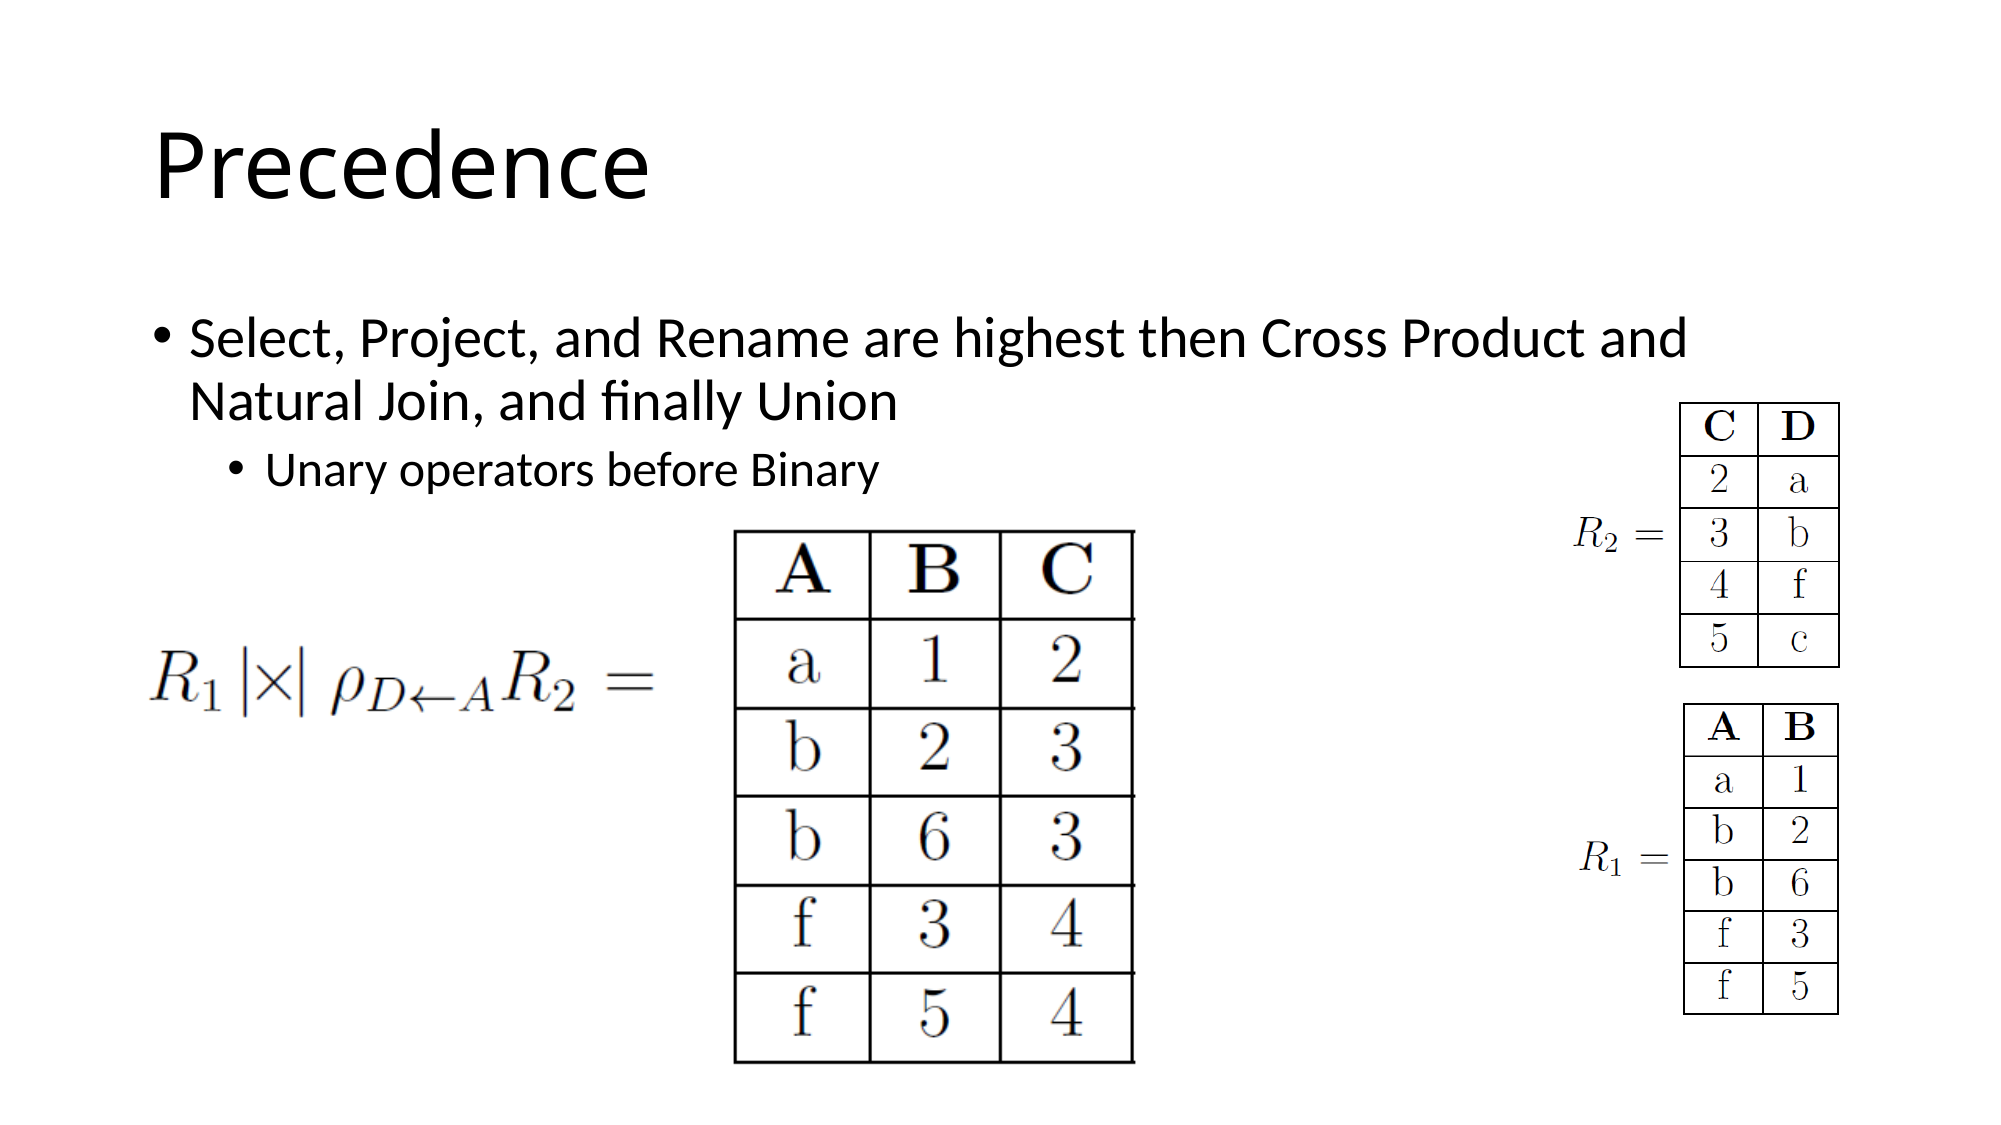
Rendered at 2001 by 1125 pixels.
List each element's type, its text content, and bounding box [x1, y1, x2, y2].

title Precedence [137, 59, 1863, 278]
list Select, Project, and Rename are highest then Cross Product and Natural Join, and finally Union Unary operators before Binary [137, 299, 1863, 1014]
picture [1567, 692, 1847, 1022]
picture [137, 621, 661, 735]
picture [712, 513, 1156, 1083]
picture [1567, 392, 1847, 674]
